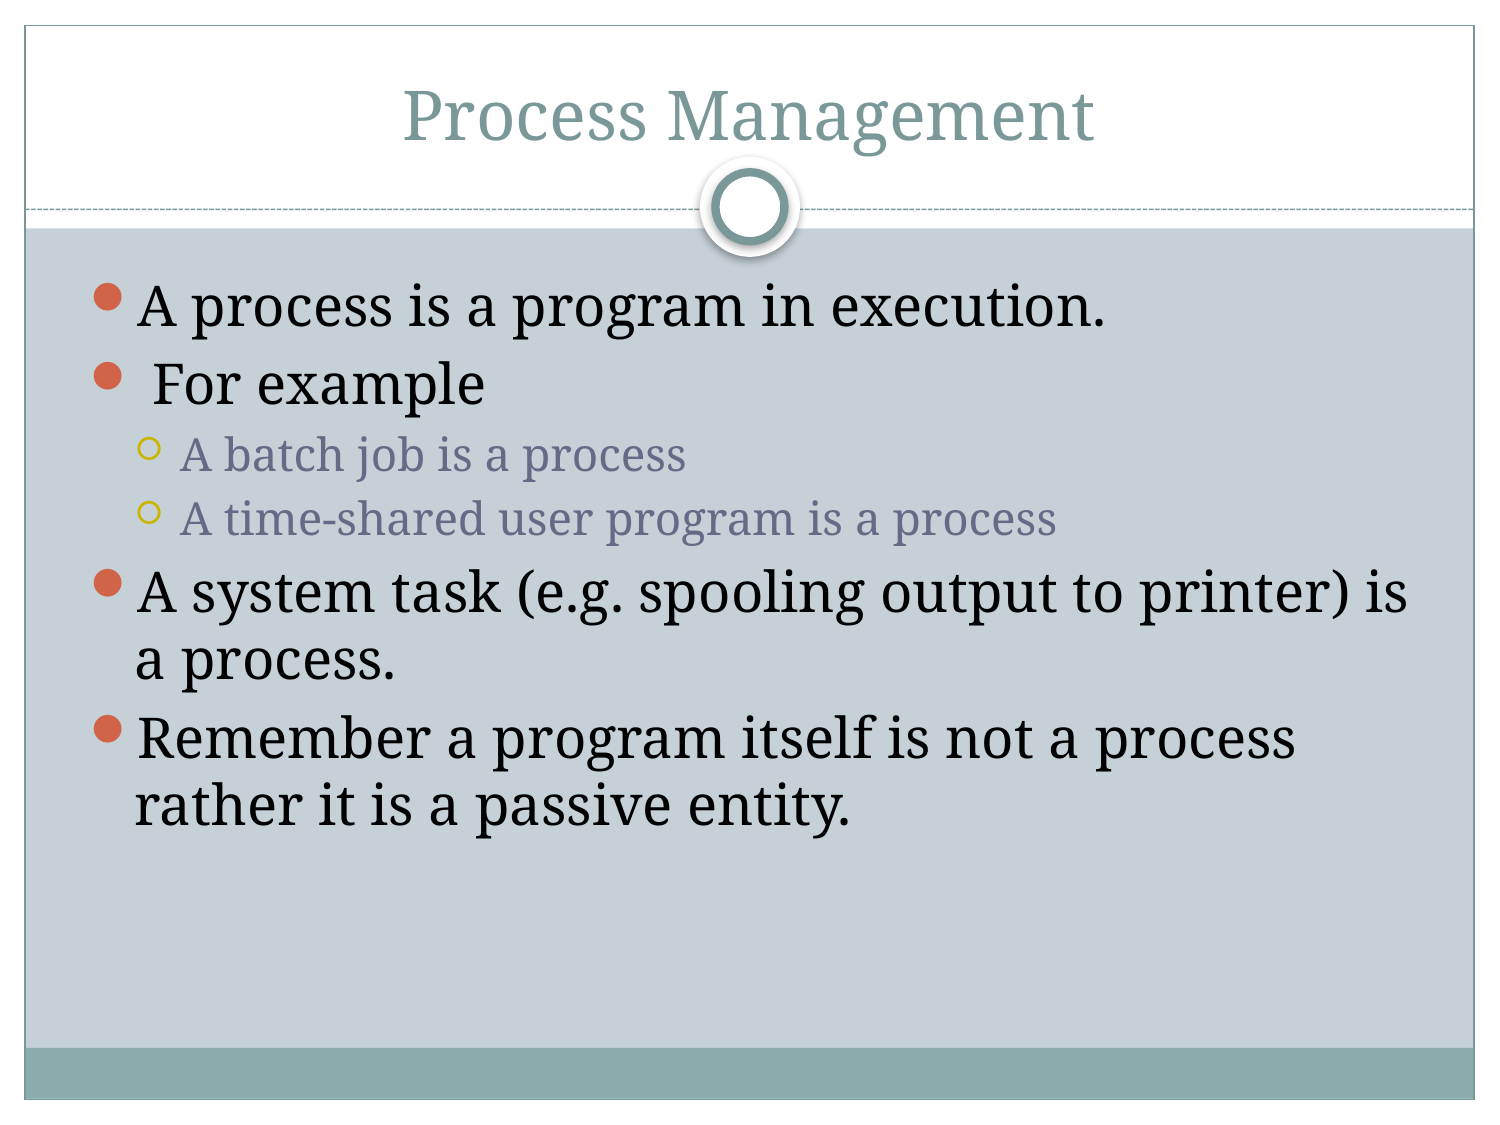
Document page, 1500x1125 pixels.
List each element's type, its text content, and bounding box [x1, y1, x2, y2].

title Process Management [49, 37, 1450, 162]
list A process is a program in execution. For example A batch job is a process A time-shared user program is a process A system task (e.g. spooling output to printer) is a process. Remember a program itself is not a process rather it is a passive entity. [75, 262, 1425, 1050]
